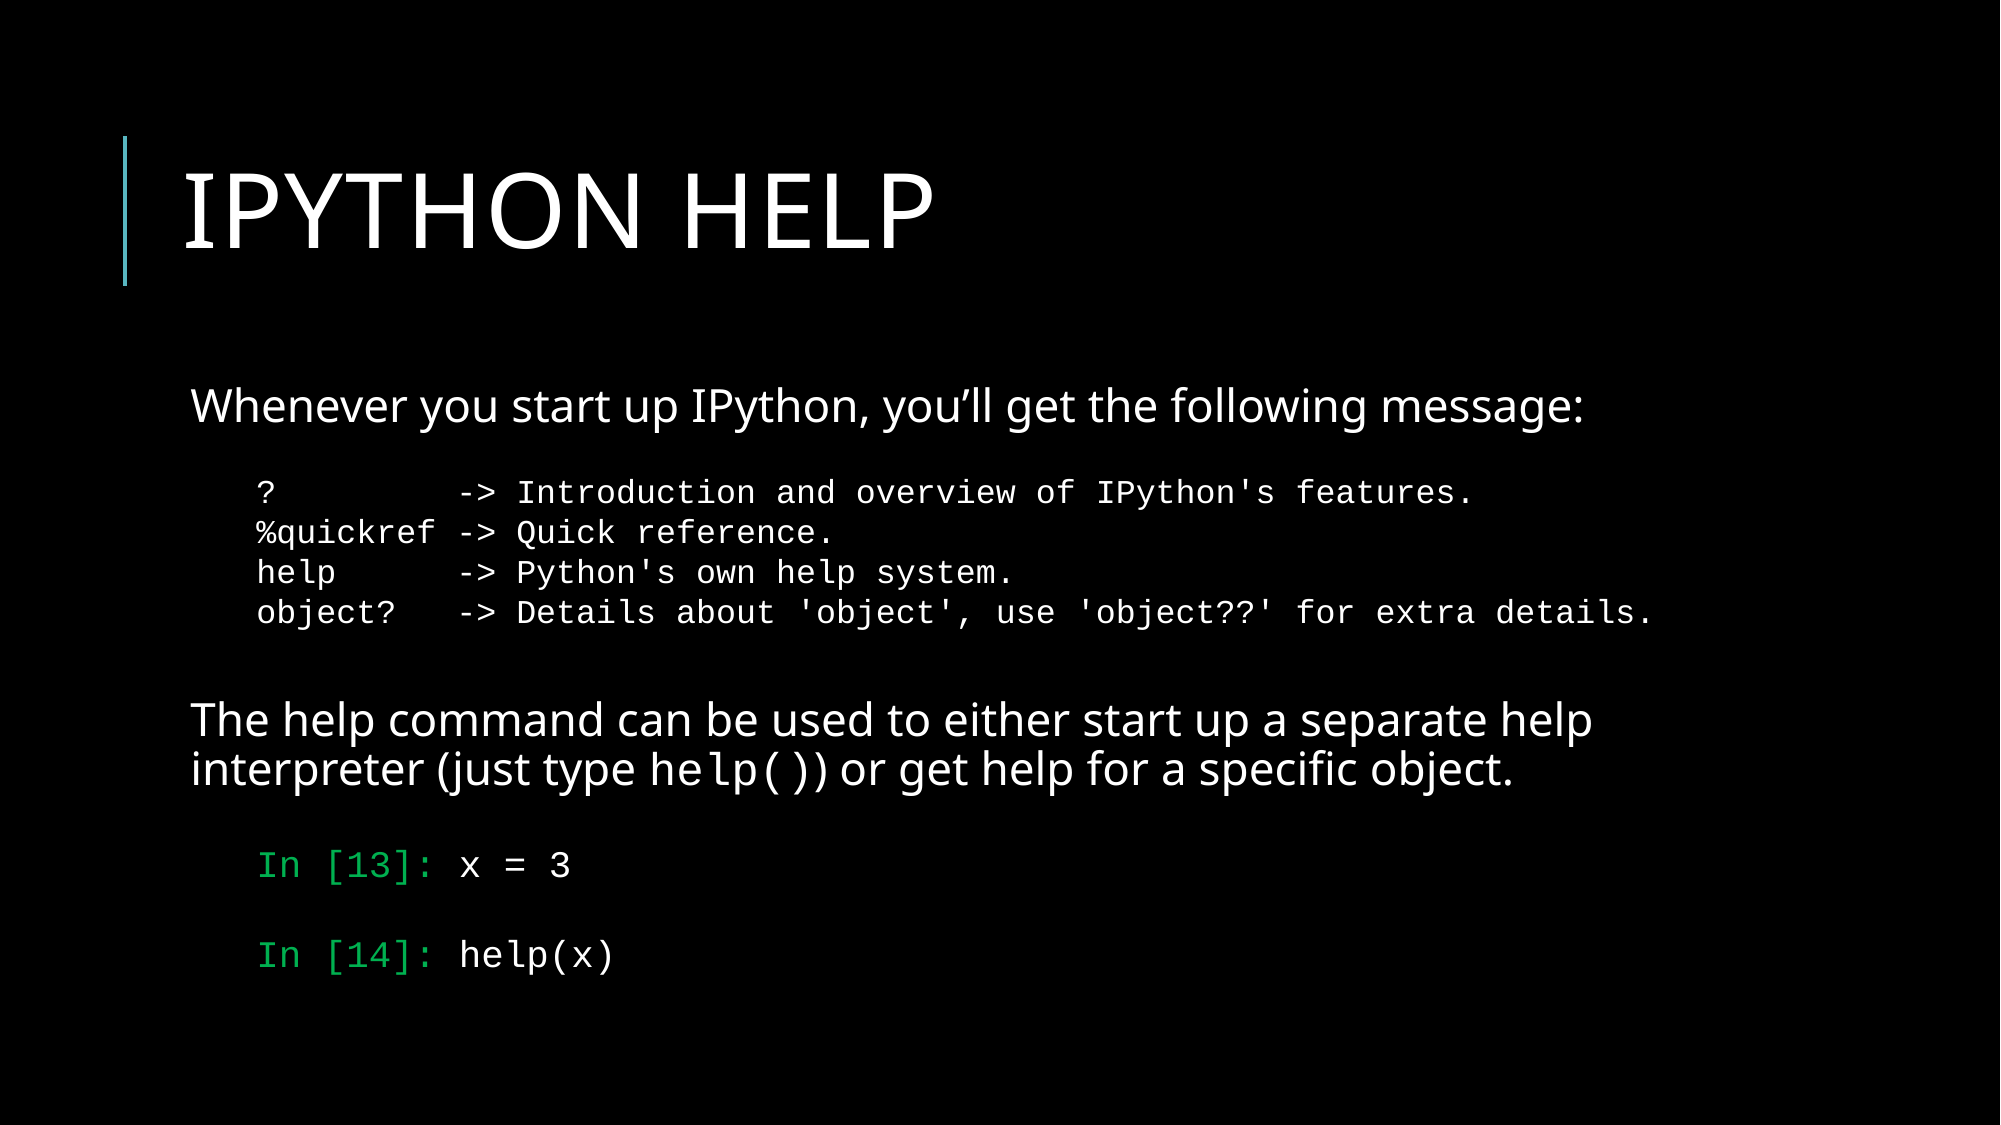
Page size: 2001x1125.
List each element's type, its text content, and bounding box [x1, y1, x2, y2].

list Whenever you start up IPython, you’ll get the following message: The help command can be used to either start up a separate help interpreter (just type help()) or get help for a specific object. [168, 375, 1763, 1035]
title Ipython help [168, 96, 1763, 342]
text_box ? -> Introduction and overview of IPython's features. %quickref -> Quick reference. help -> Python's own help system. object? -> Details about 'object', use 'object??' for extra details. [241, 463, 1881, 638]
text_box In [13]: x = 3 In [14]: help(x) [241, 833, 1242, 983]
